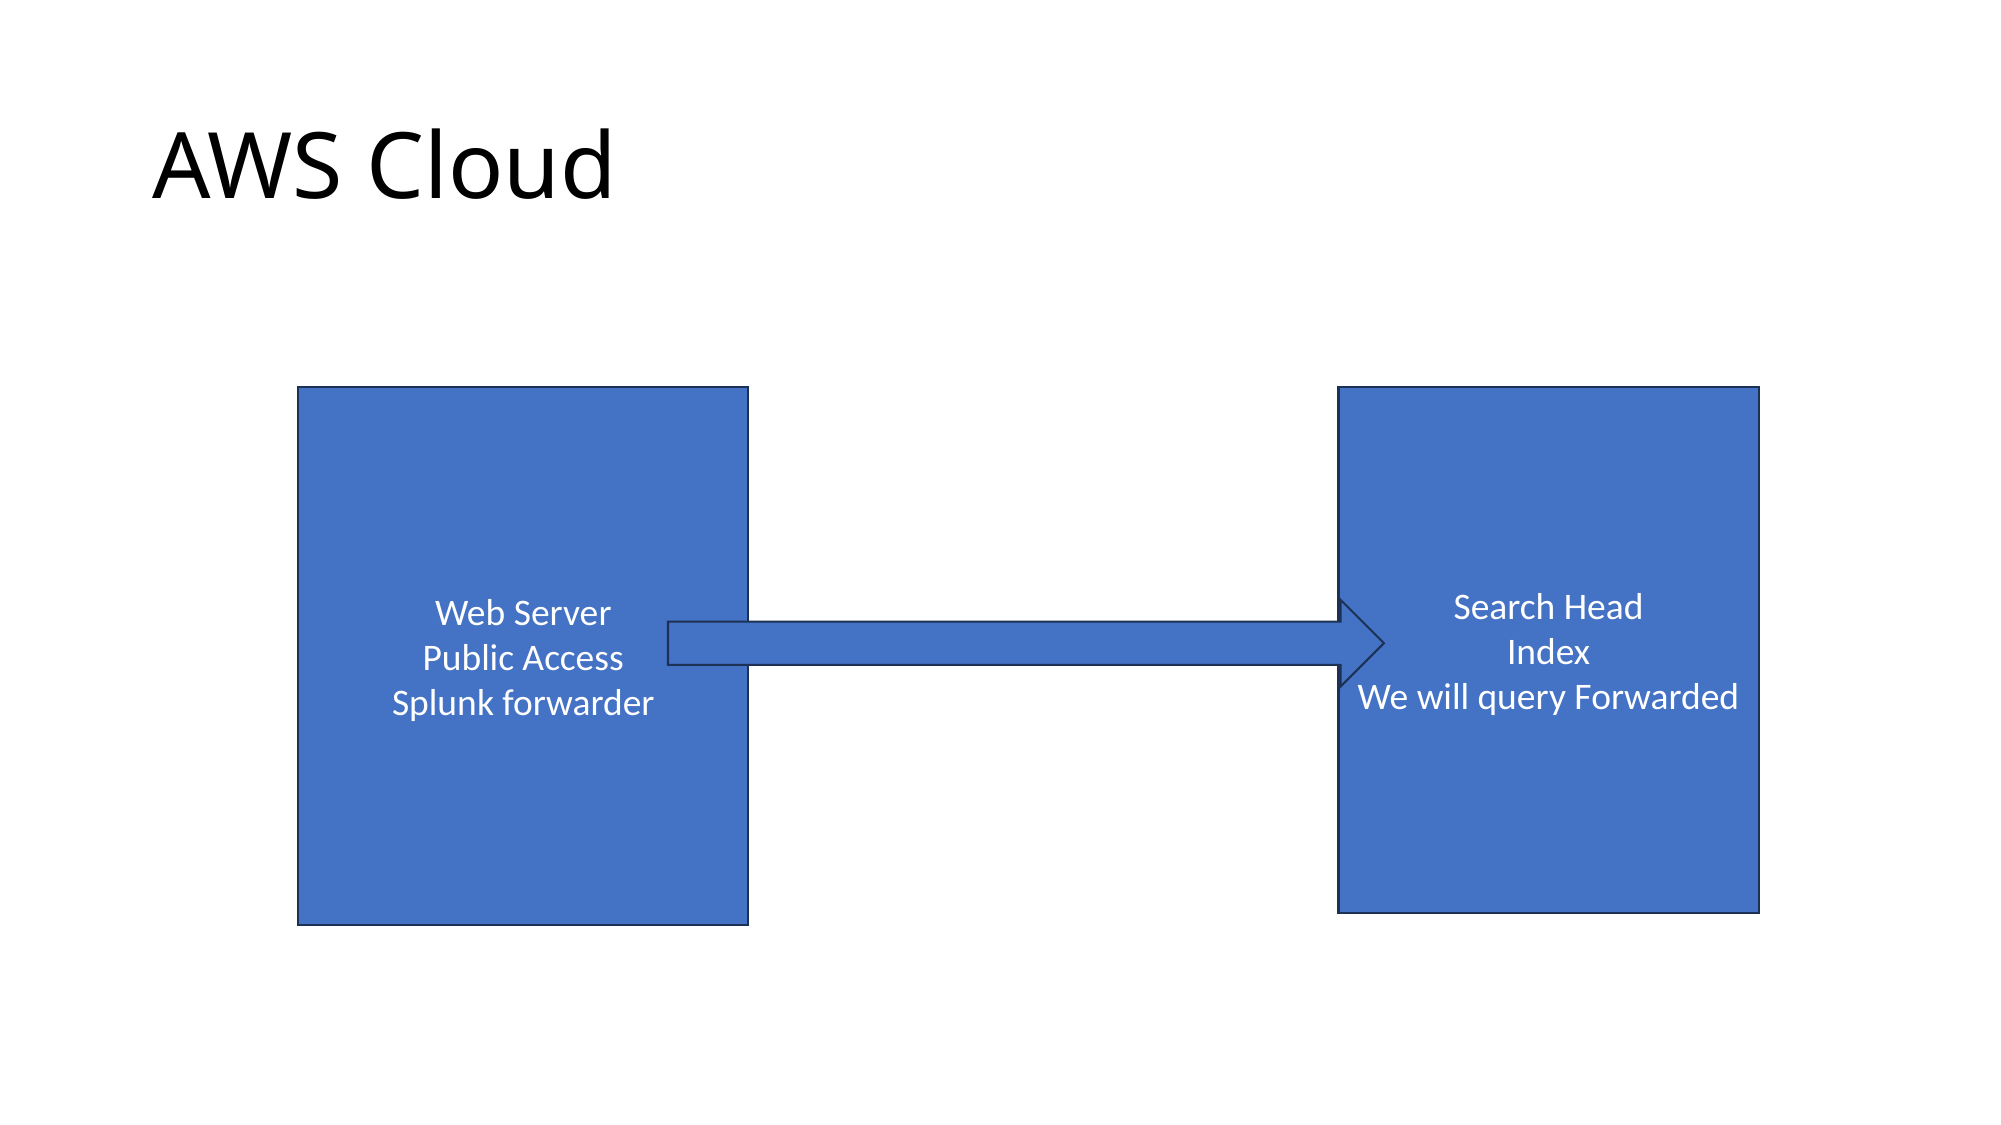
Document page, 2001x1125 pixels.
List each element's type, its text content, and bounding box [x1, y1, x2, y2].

text_box [666, 597, 1386, 690]
text_box Web Server Public Access Splunk forwarder [297, 386, 749, 926]
title AWS Cloud [137, 59, 1863, 278]
text_box Search Head Index We will query Forwarded [1337, 386, 1760, 914]
